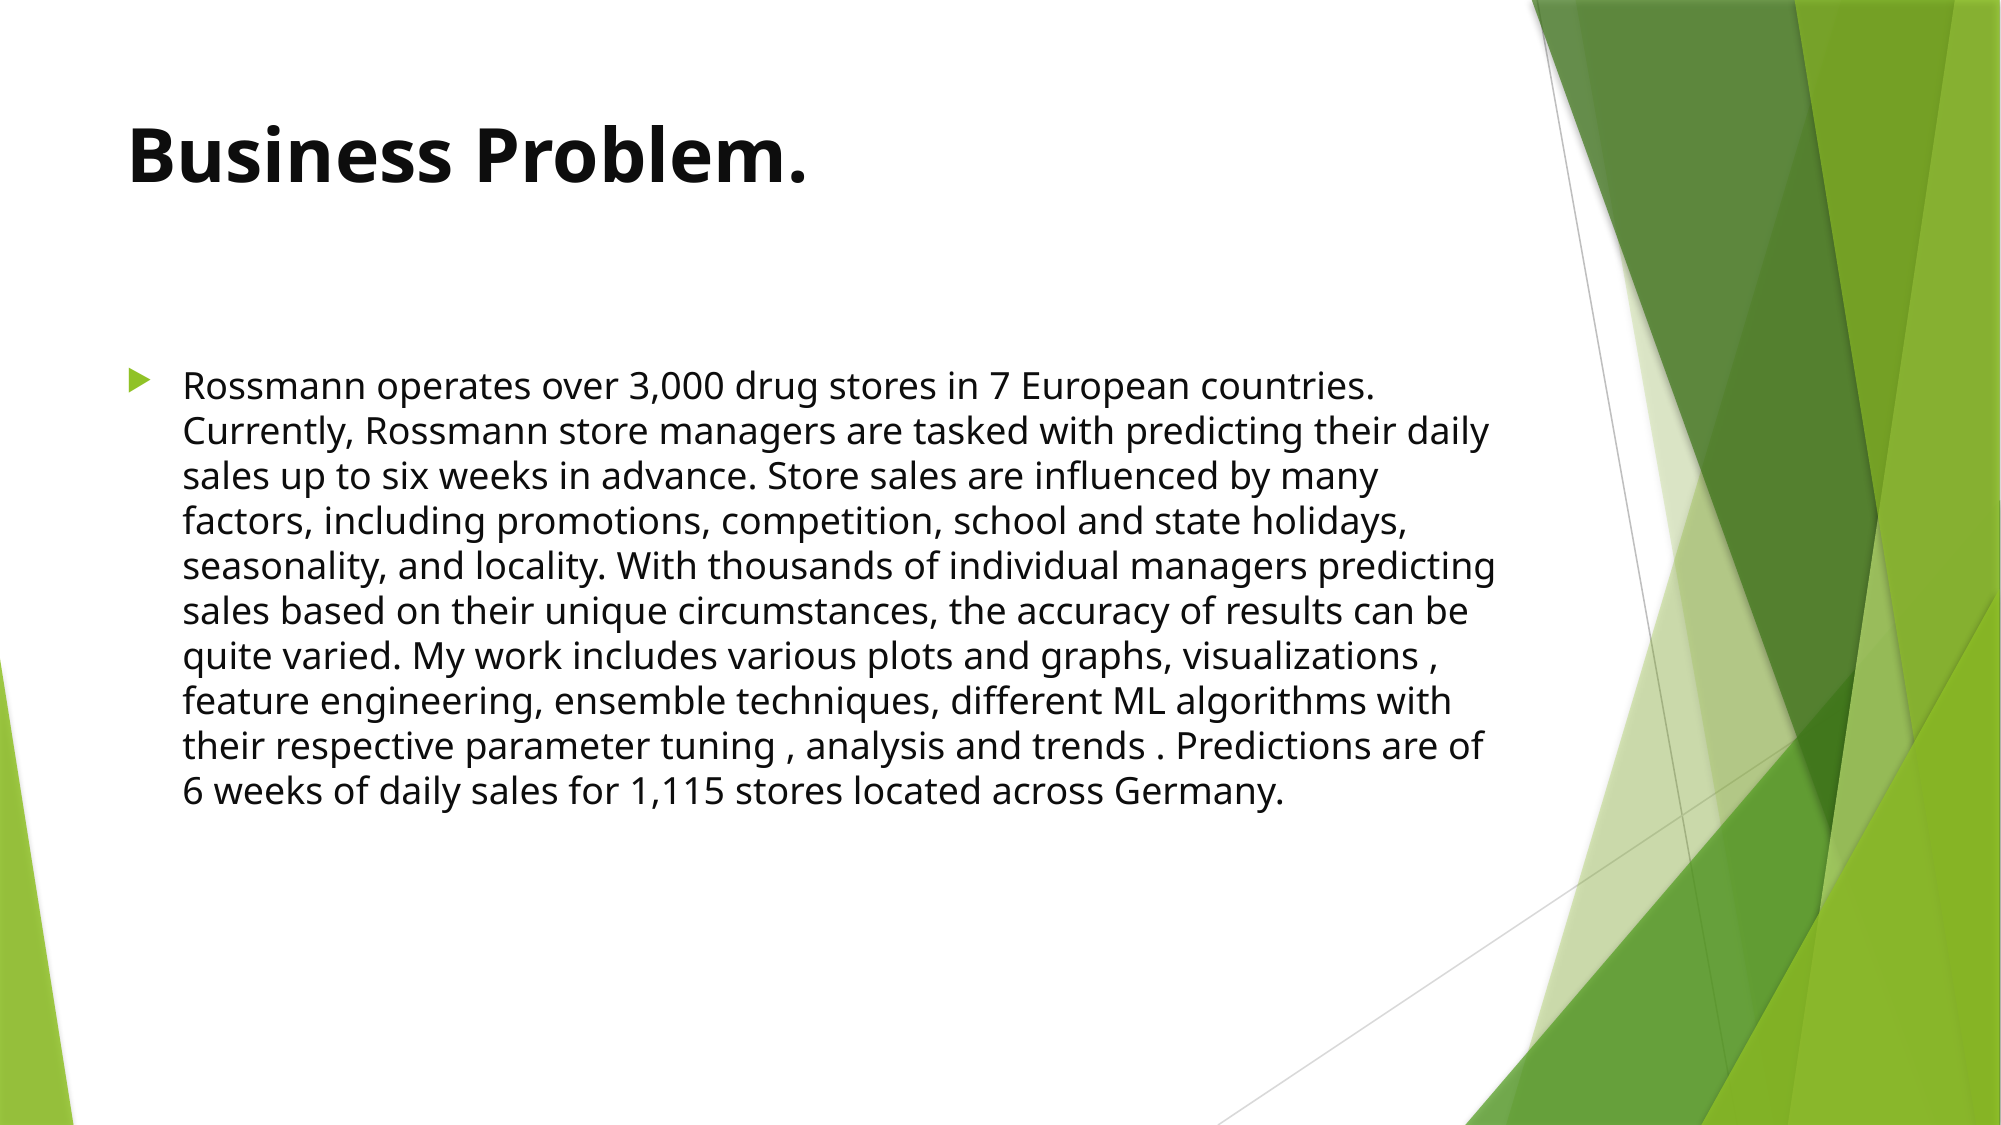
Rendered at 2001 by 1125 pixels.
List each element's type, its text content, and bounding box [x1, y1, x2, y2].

list Rossmann operates over 3,000 drug stores in 7 European countries. Currently, Rossmann store managers are tasked with predicting their daily sales up to six weeks in advance. Store sales are influenced by many factors, including promotions, competition, school and state holidays, seasonality, and locality. With thousands of individual managers predicting sales based on their unique circumstances, the accuracy of results can be quite varied. My work includes various plots and graphs, visualizations , feature engineering, ensemble techniques, different ML algorithms with their respective parameter tuning , analysis and trends . Predictions are of 6 weeks of daily sales for 1,115 stores located across Germany. [111, 354, 1522, 992]
title Business Problem. [111, 99, 1522, 317]
